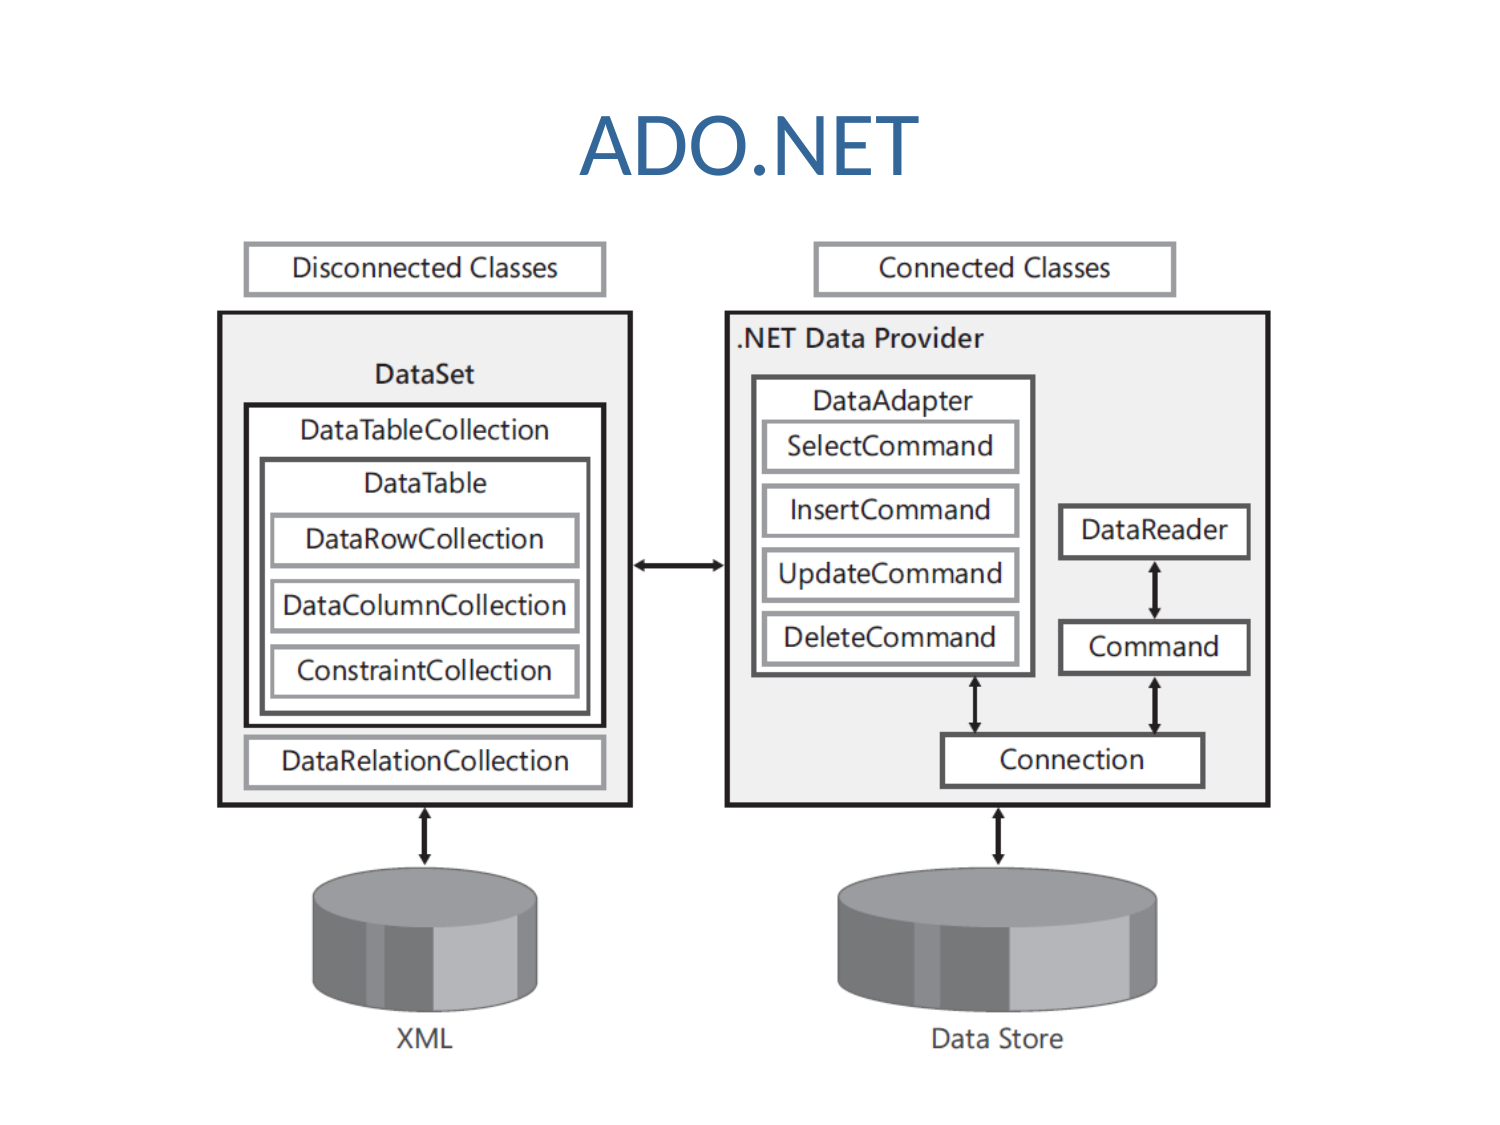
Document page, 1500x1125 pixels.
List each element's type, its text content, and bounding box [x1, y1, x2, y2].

title ADO.NET [75, 45, 1425, 233]
picture [203, 234, 1296, 1059]
